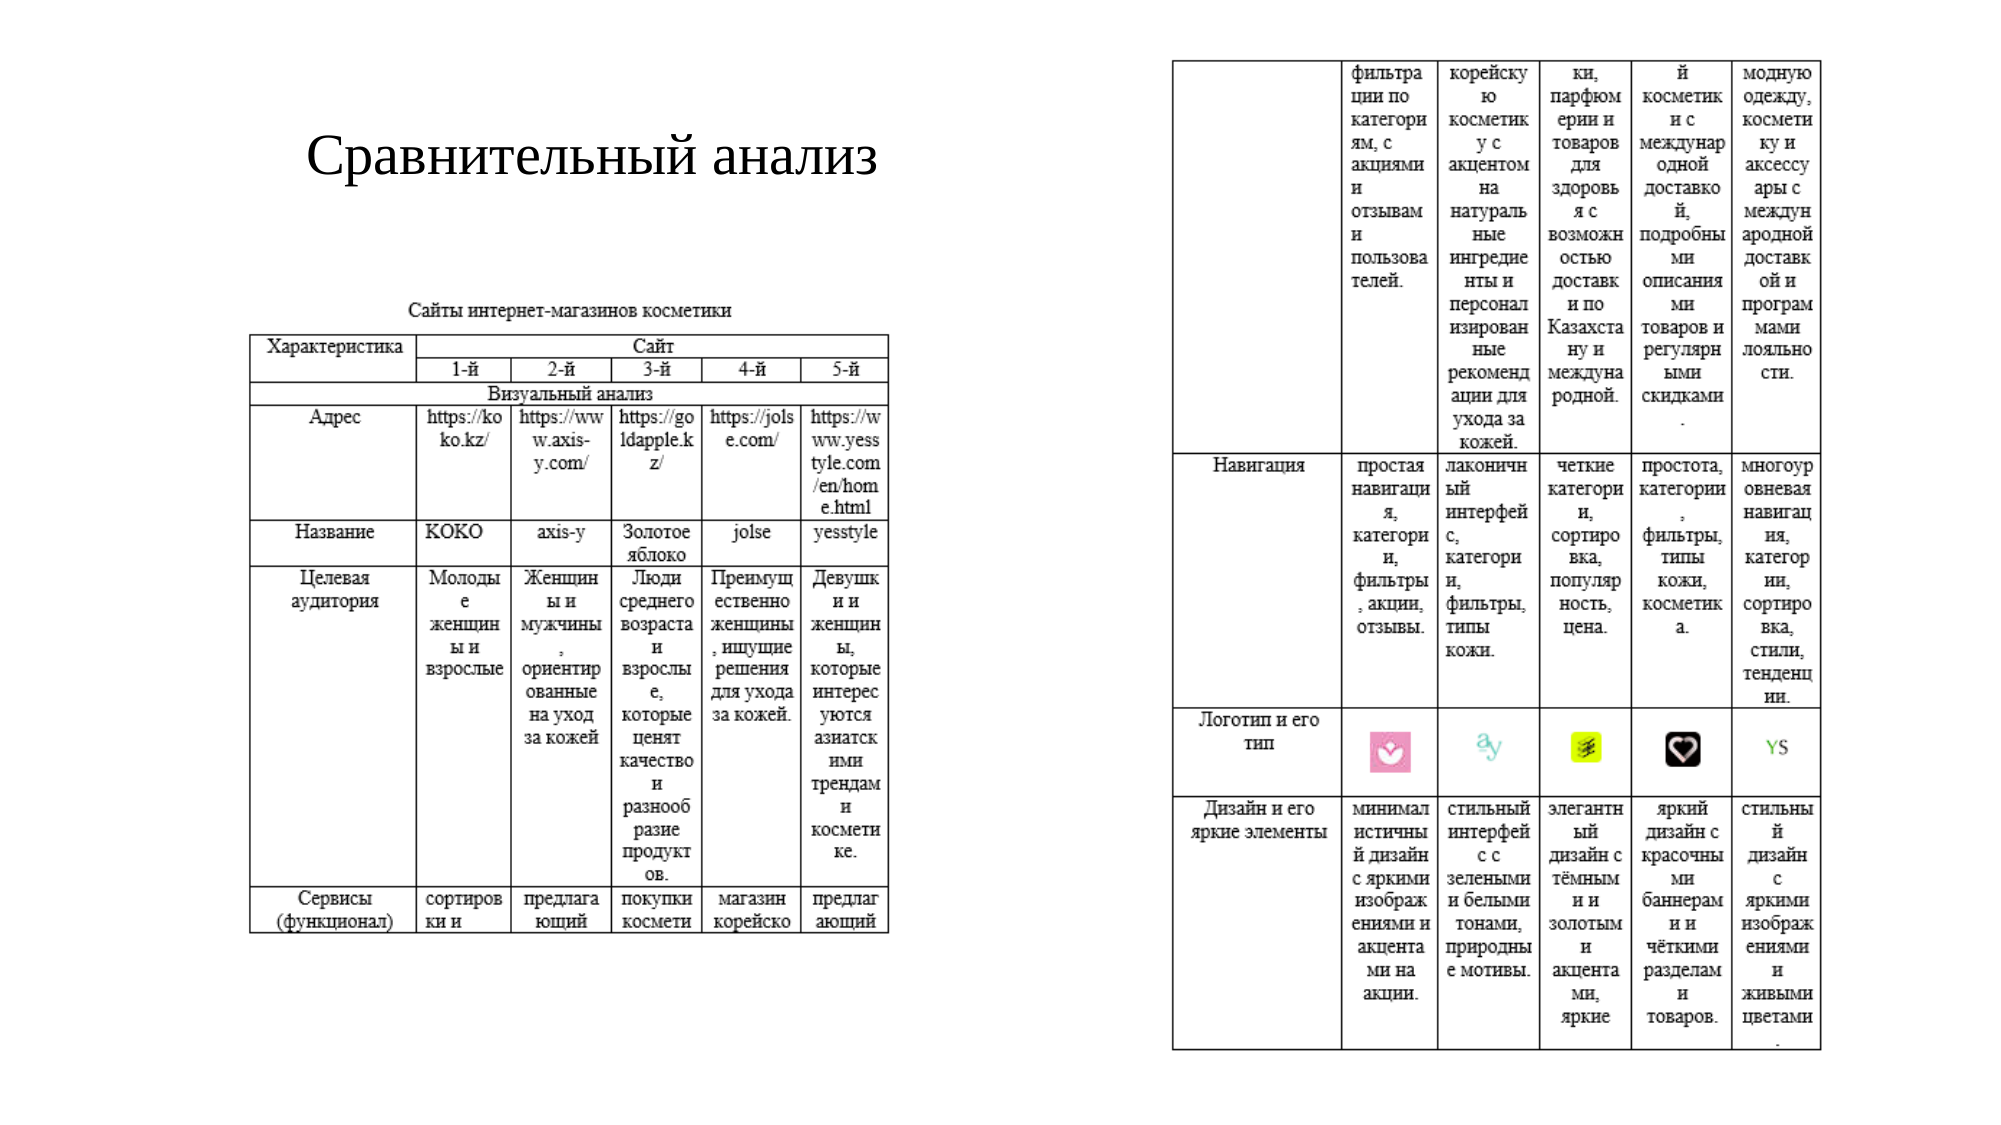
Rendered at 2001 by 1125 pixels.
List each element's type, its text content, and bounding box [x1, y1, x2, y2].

text_box Сравнительный анализ [291, 108, 895, 194]
picture [224, 274, 961, 1017]
picture [1149, 24, 1842, 1101]
